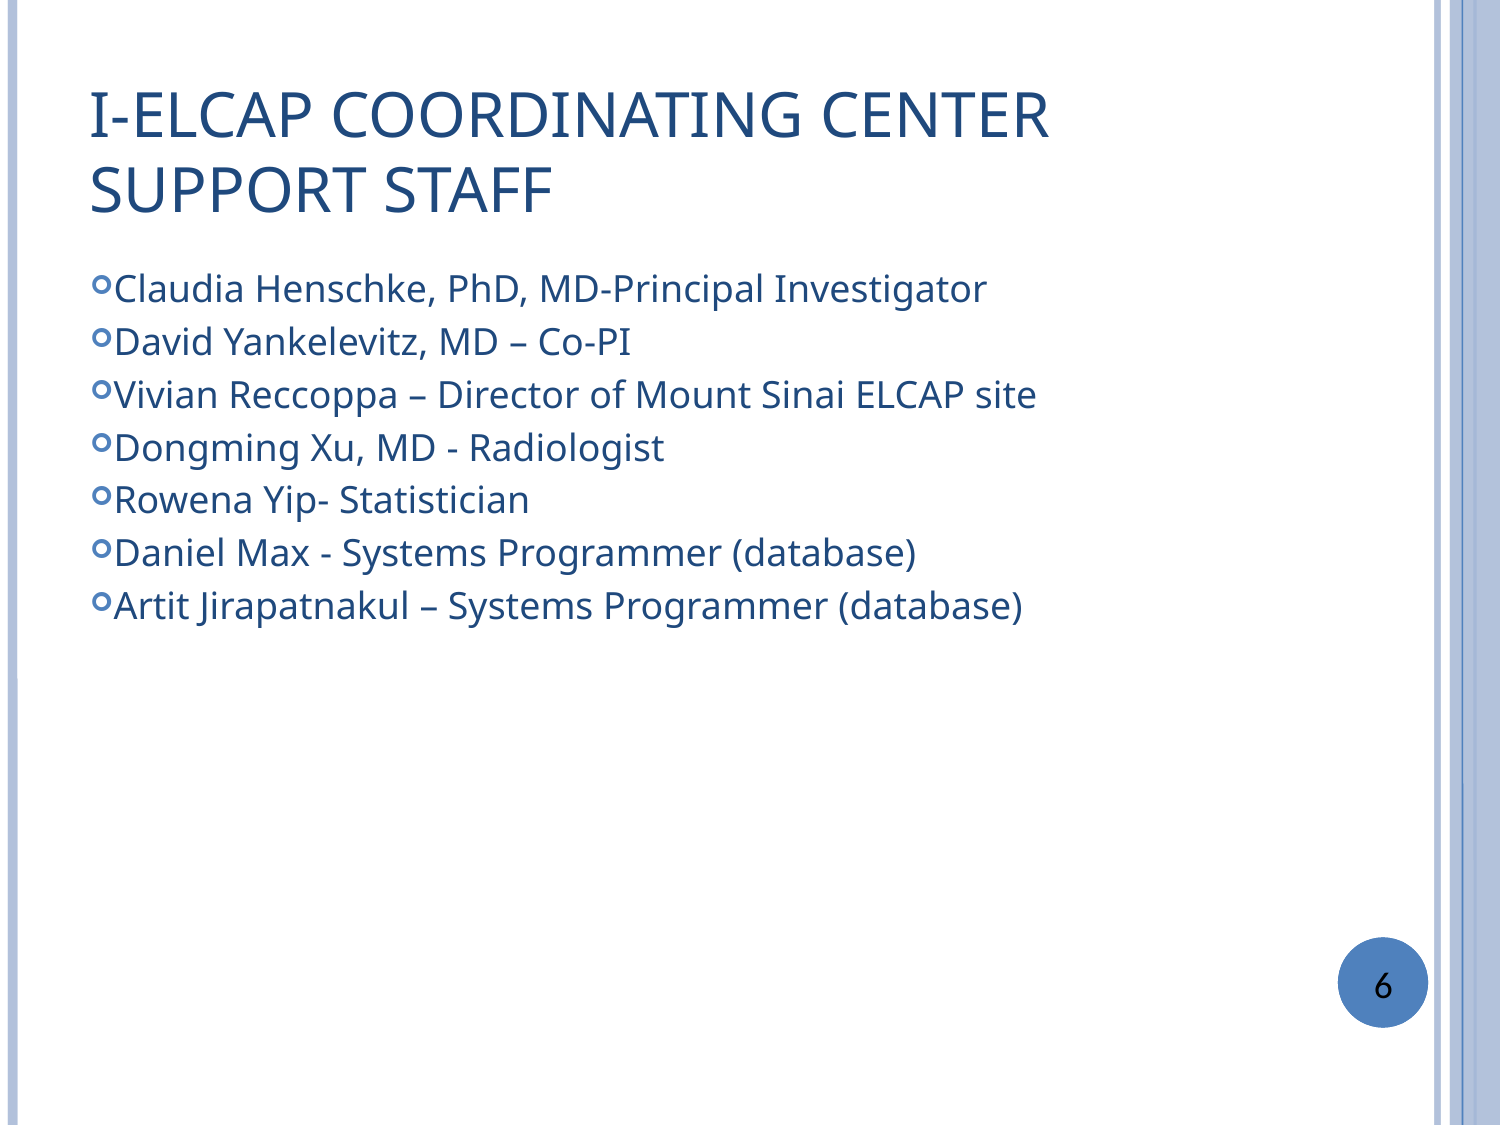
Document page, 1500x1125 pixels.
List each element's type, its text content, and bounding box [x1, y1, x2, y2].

text_box 6 [1333, 940, 1434, 1026]
list Claudia Henschke, PhD, MD-Principal Investigator David Yankelevitz, MD – Co-PI Vivian Reccoppa – Director of Mount Sinai ELCAP site Dongming Xu, MD - Radiologist Rowena Yip- Statistician Daniel Max - Systems Programmer (database) Artit Jirapatnakul – Systems Programmer (database) [75, 262, 1425, 1062]
title I-ELCAP COORDINATING CENTER SUPPORT STAFF [74, 29, 1300, 233]
